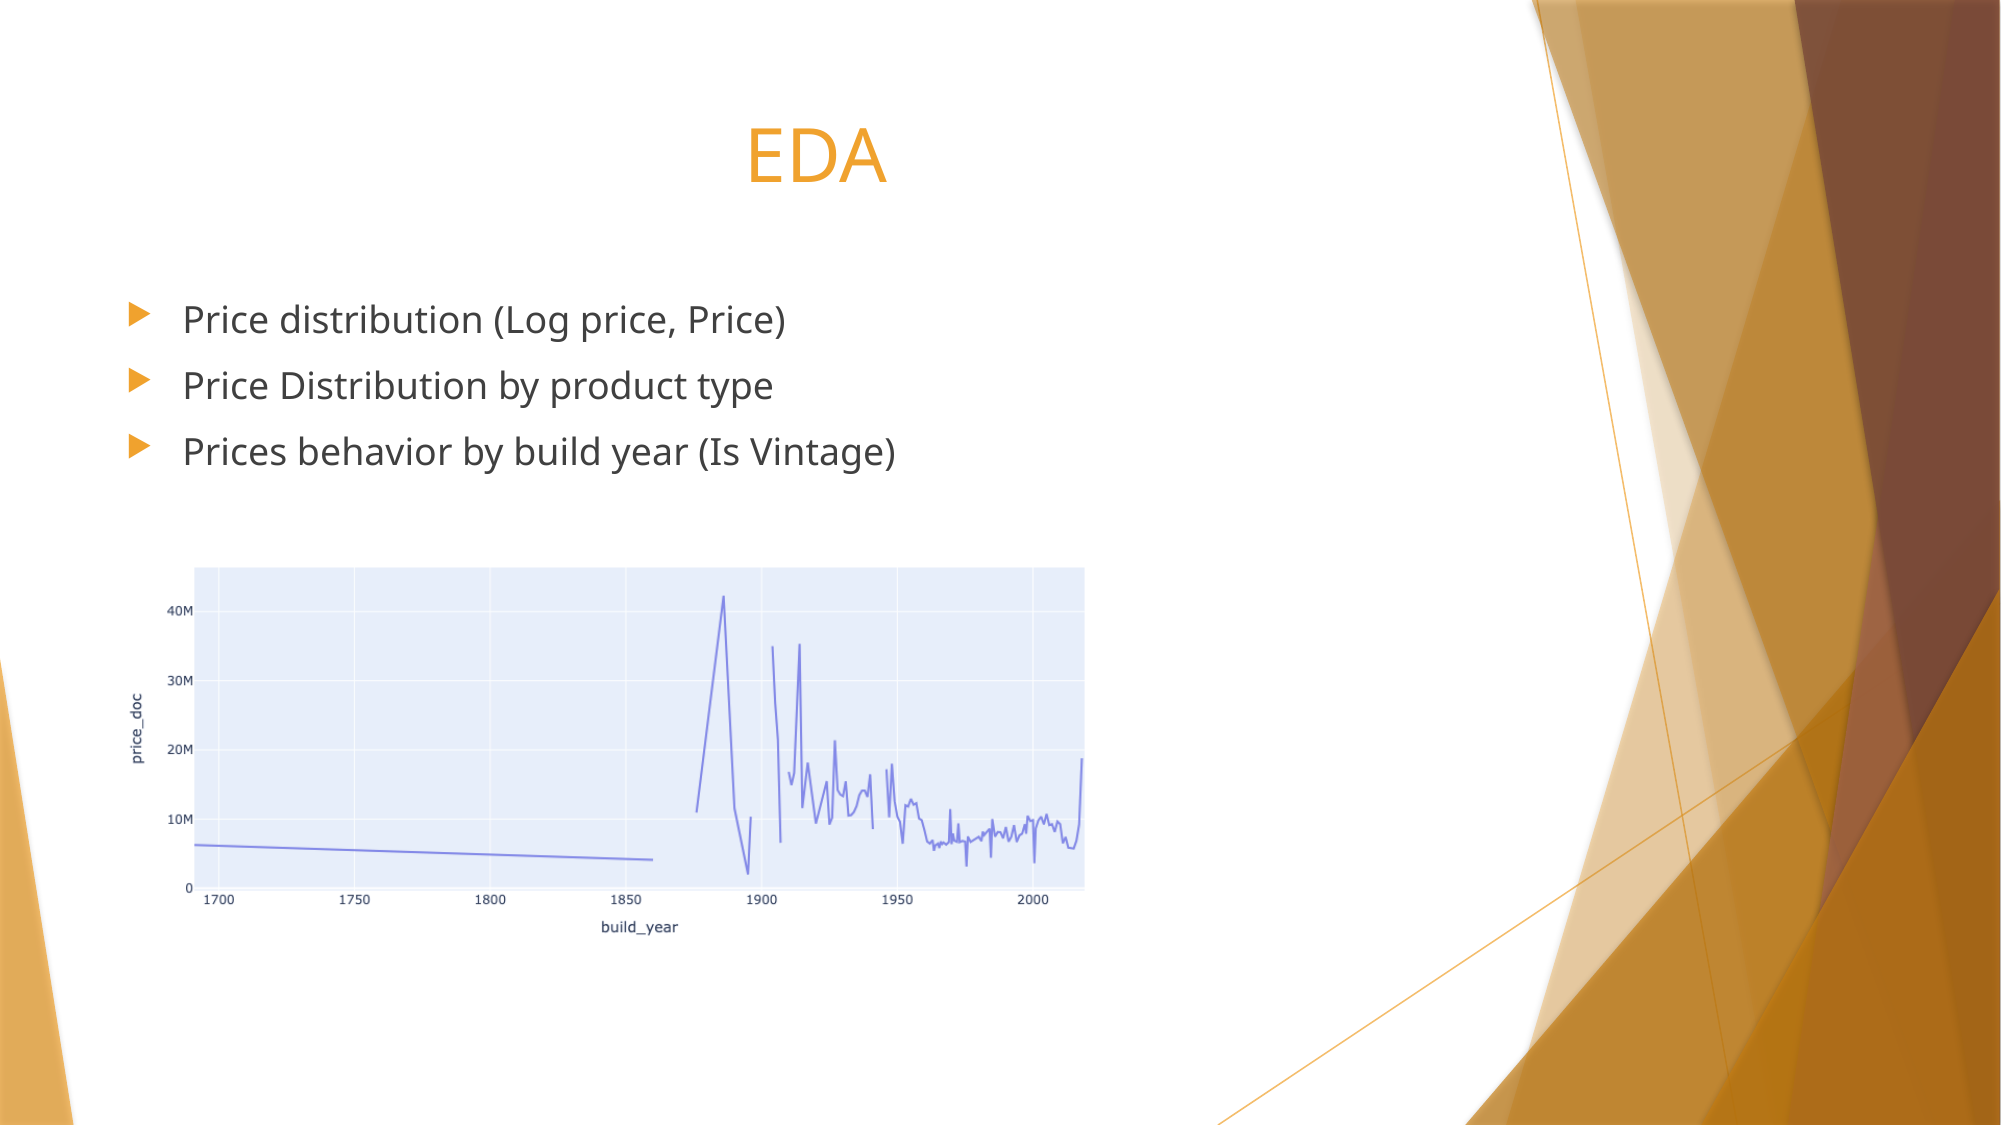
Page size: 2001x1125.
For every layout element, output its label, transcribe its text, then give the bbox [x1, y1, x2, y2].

picture [110, 504, 1168, 975]
list Price distribution (Log price, Price) Price Distribution by product type Prices behavior by build year (Is Vintage) [111, 288, 1522, 925]
title EDA [111, 99, 1522, 288]
